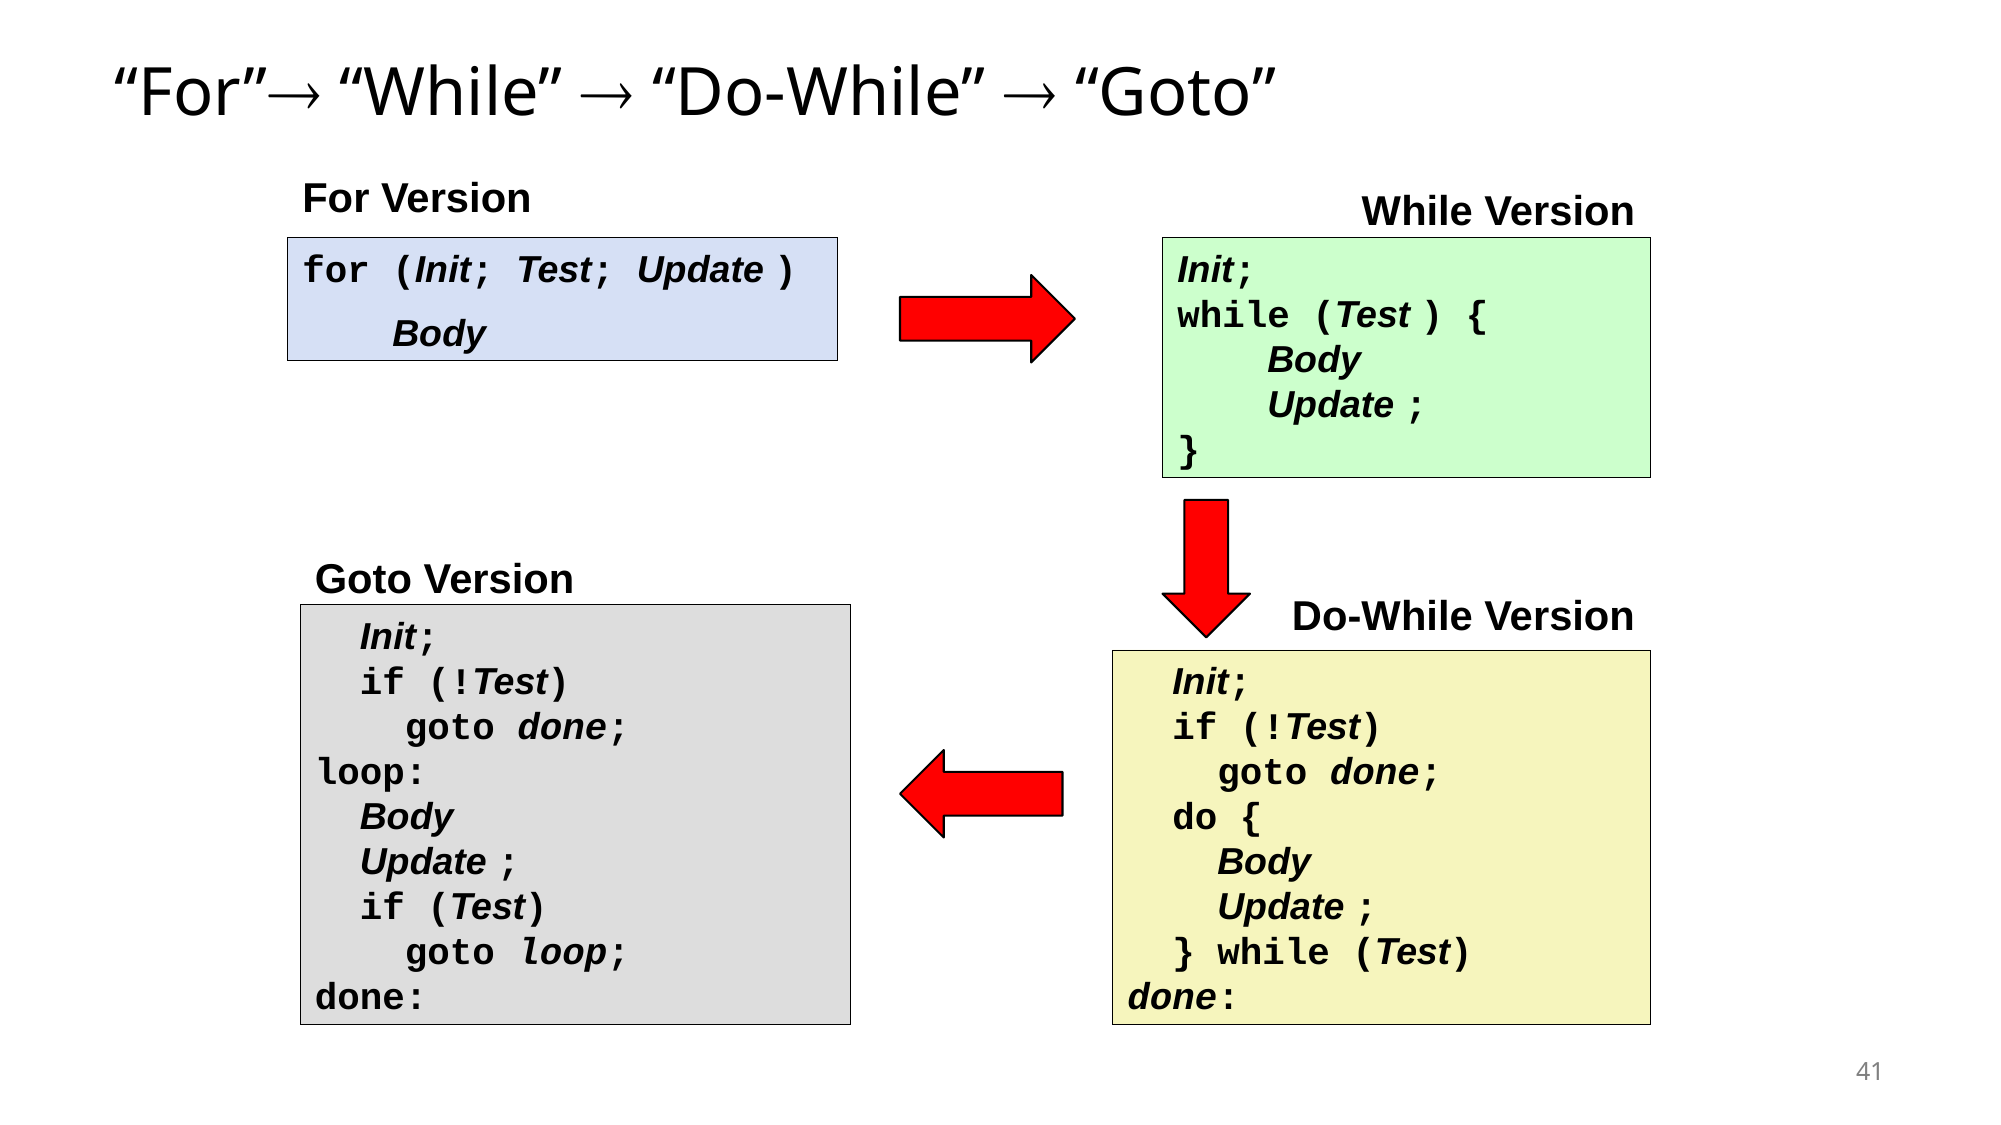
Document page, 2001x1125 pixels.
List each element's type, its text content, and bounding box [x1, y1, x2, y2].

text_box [1112, 499, 1651, 1026]
text_box For Version [287, 169, 763, 238]
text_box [299, 549, 1063, 1025]
title “For” “While”  “Do-While”  “Goto” [99, 37, 1900, 150]
text_box for (Init; Test; Update ) Body [287, 237, 838, 361]
slide_number 41 [1749, 1042, 1900, 1103]
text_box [899, 182, 1650, 478]
